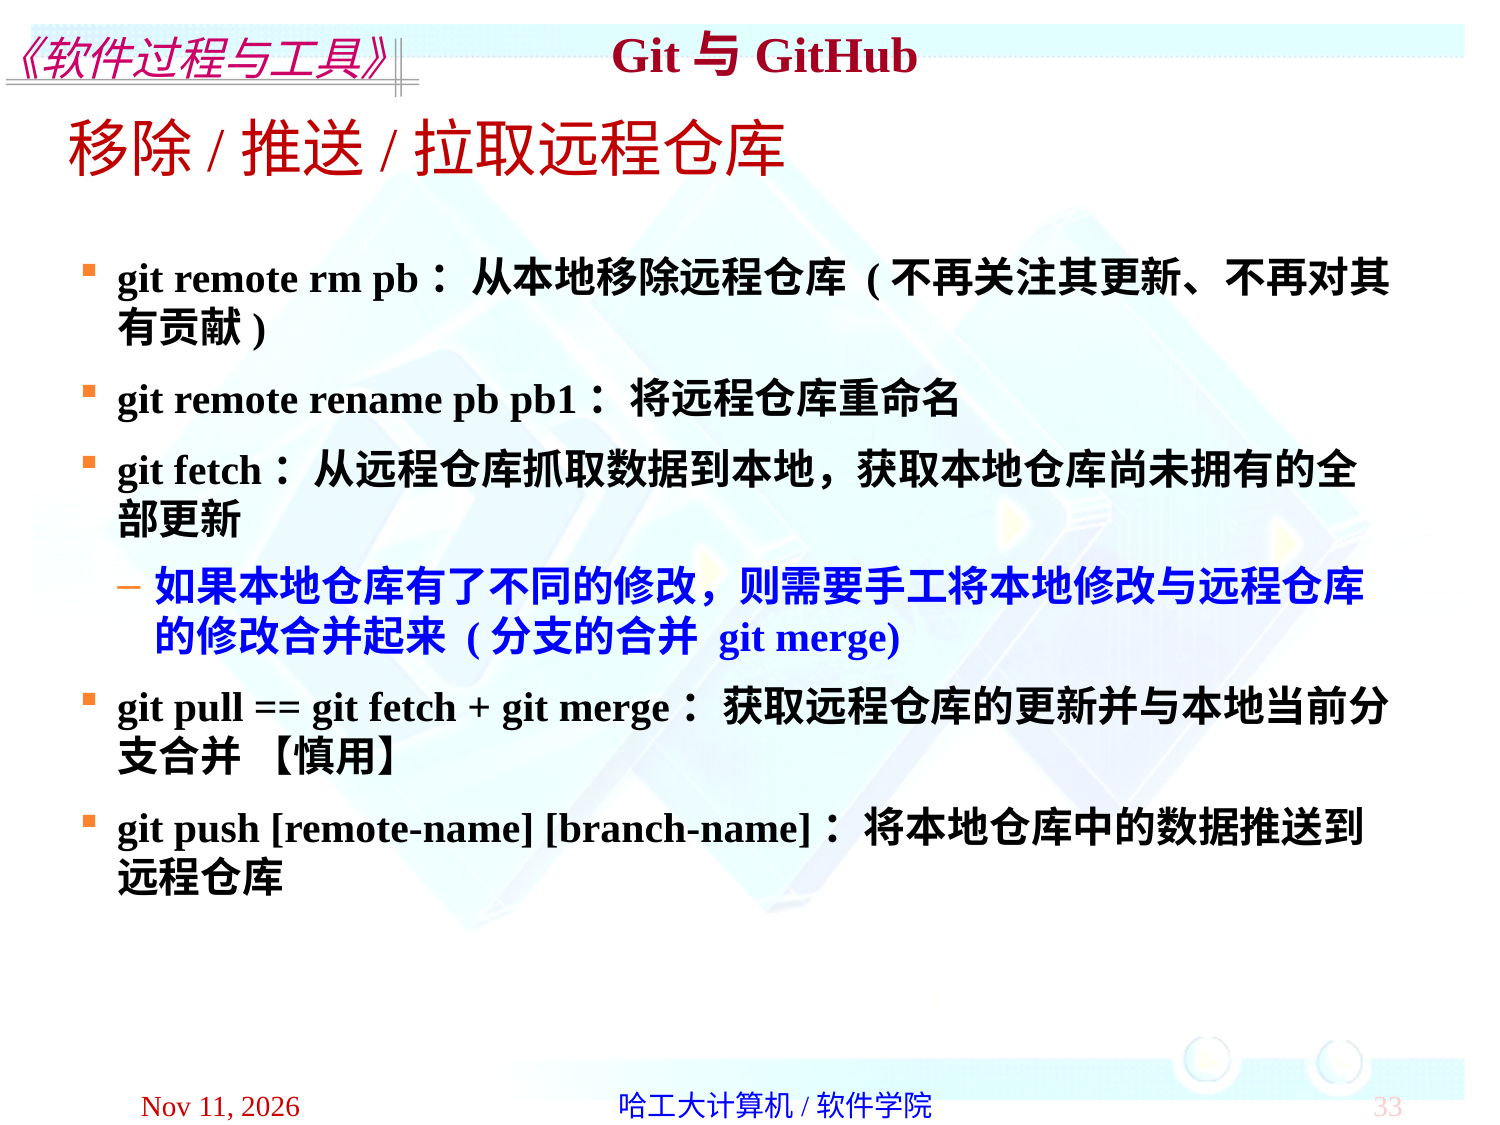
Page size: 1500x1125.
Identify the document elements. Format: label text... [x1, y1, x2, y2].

text_box git remote rm pb：从本地移除远程仓库 (不再关注其更新、不再对其有贡献) git remote rename pb pb1：将远程仓库重命名 git fetch：从远程仓库抓取数据到本地，获取本地仓库尚未拥有的全部更新 如果本地仓库有了不同的修改，则需要手工将本地修改与远程仓库的修改合并起来 (分支的合并 git merge) git pull == git fetch + git merge：获取远程仓库的更新并与本地当前分支合并 【慎用】 git push [remote-name] [branch-name]：将本地仓库中的数据推送到远程仓库 [64, 243, 1412, 1083]
text_box 移除/推送/拉取远程仓库 [53, 101, 1447, 209]
text_box Git与GitHub [389, 15, 1140, 90]
